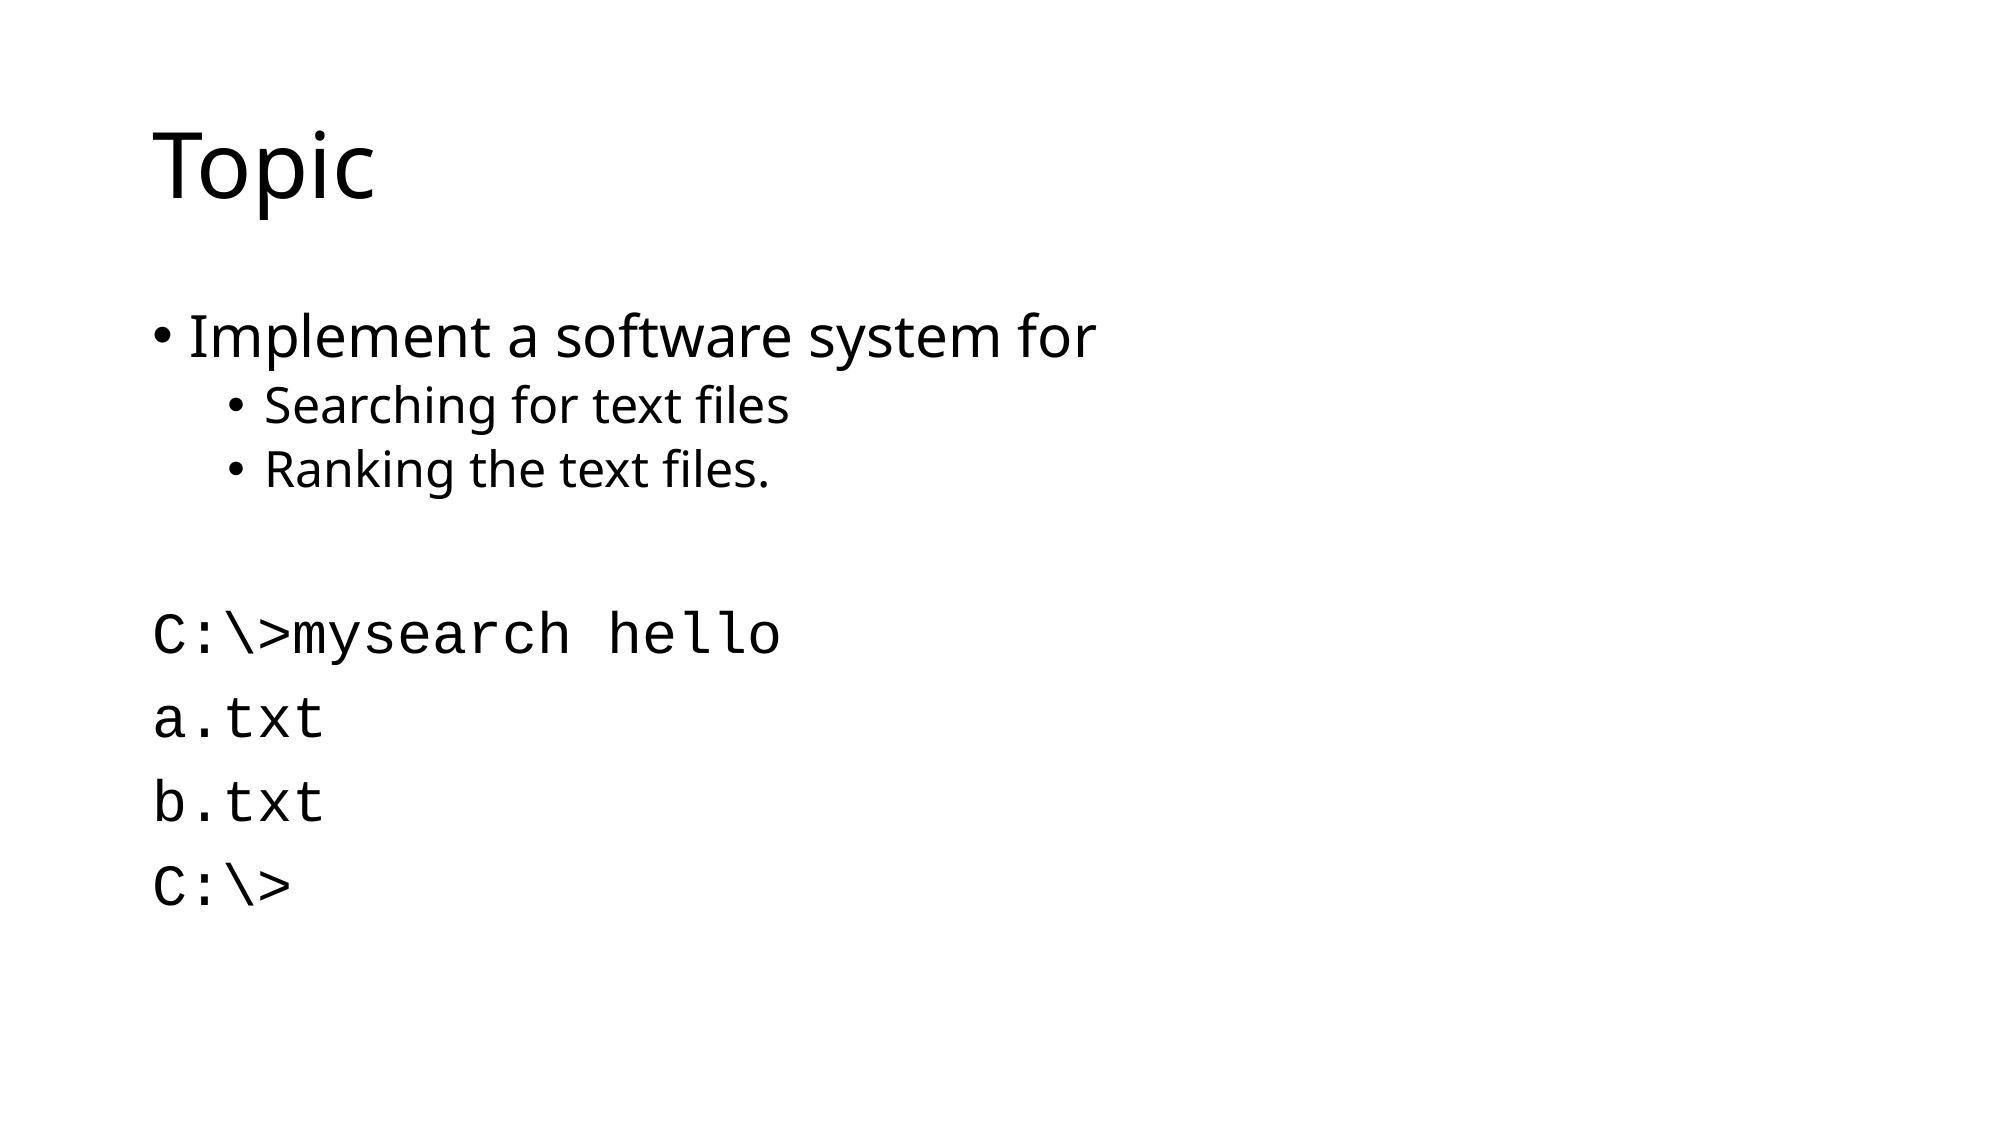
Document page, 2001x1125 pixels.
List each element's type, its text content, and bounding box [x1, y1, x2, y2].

title Topic [137, 59, 1863, 278]
list Implement a software system for Searching for text files Ranking the text files. C:\>mysearch hello a.txt b.txt C:\> [137, 299, 1863, 1014]
